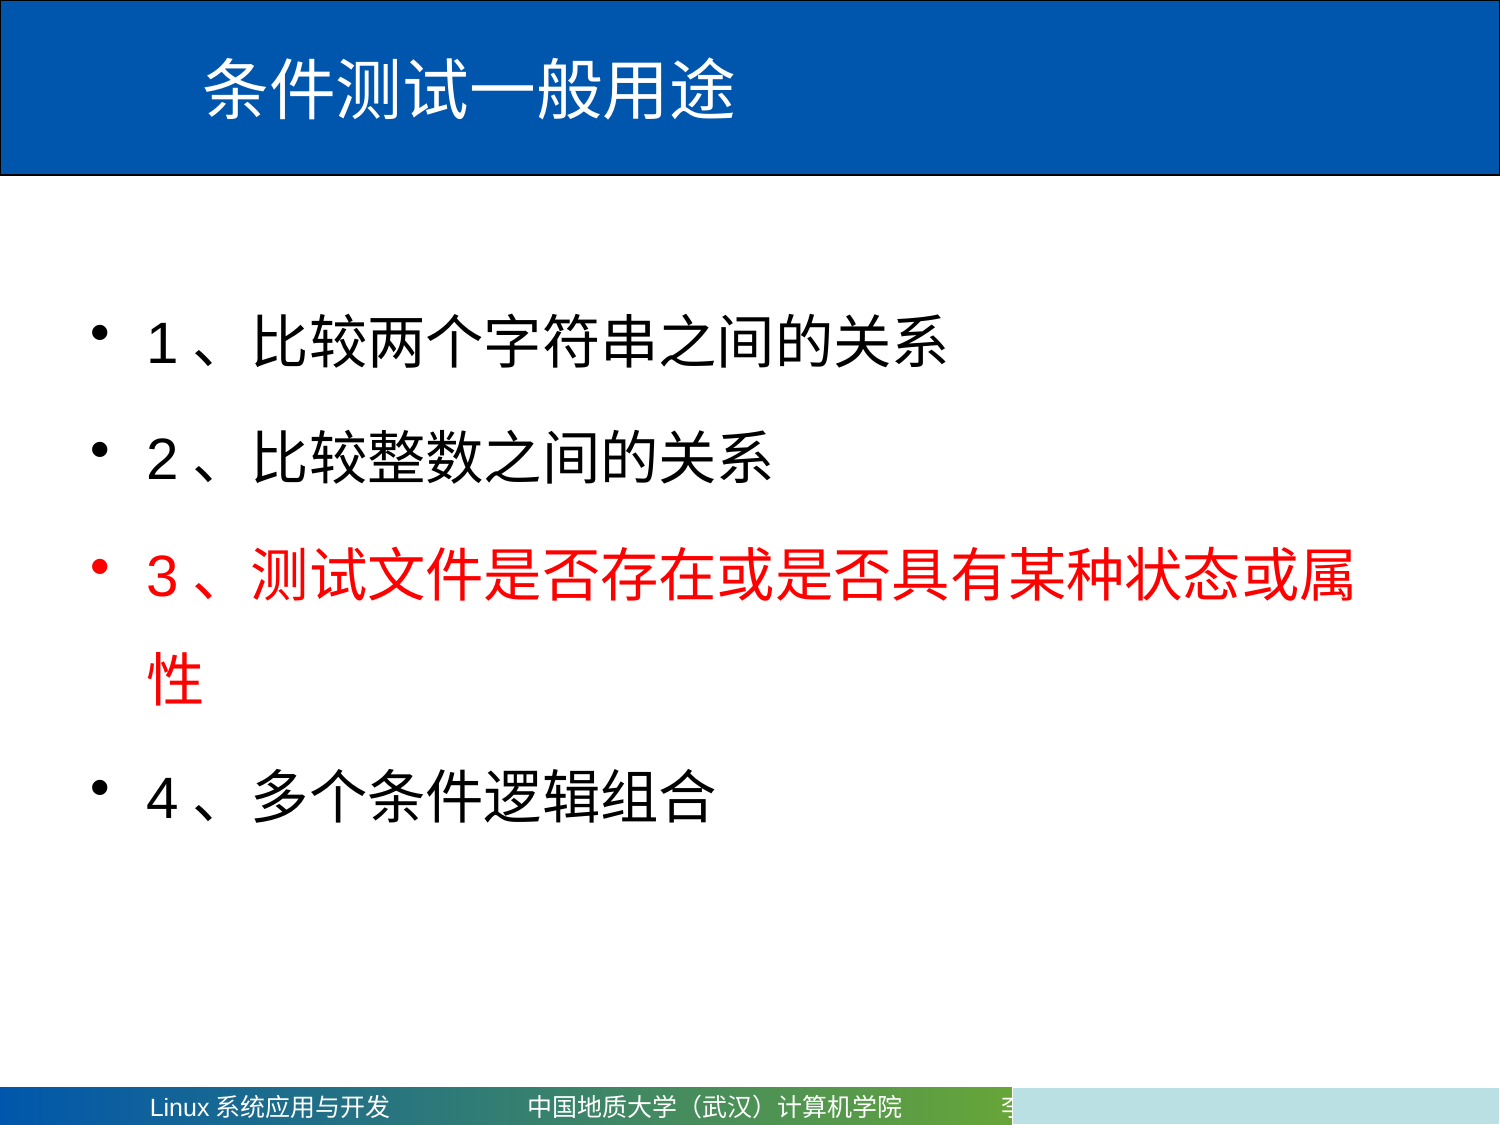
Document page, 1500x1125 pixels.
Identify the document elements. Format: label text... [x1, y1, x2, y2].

list 1、比较两个字符串之间的关系 2、比较整数之间的关系 3、测试文件是否存在或是否具有某种状态或属性 4、多个条件逻辑组合 [75, 262, 1425, 1005]
title 条件测试一般用途 [187, 12, 1500, 163]
